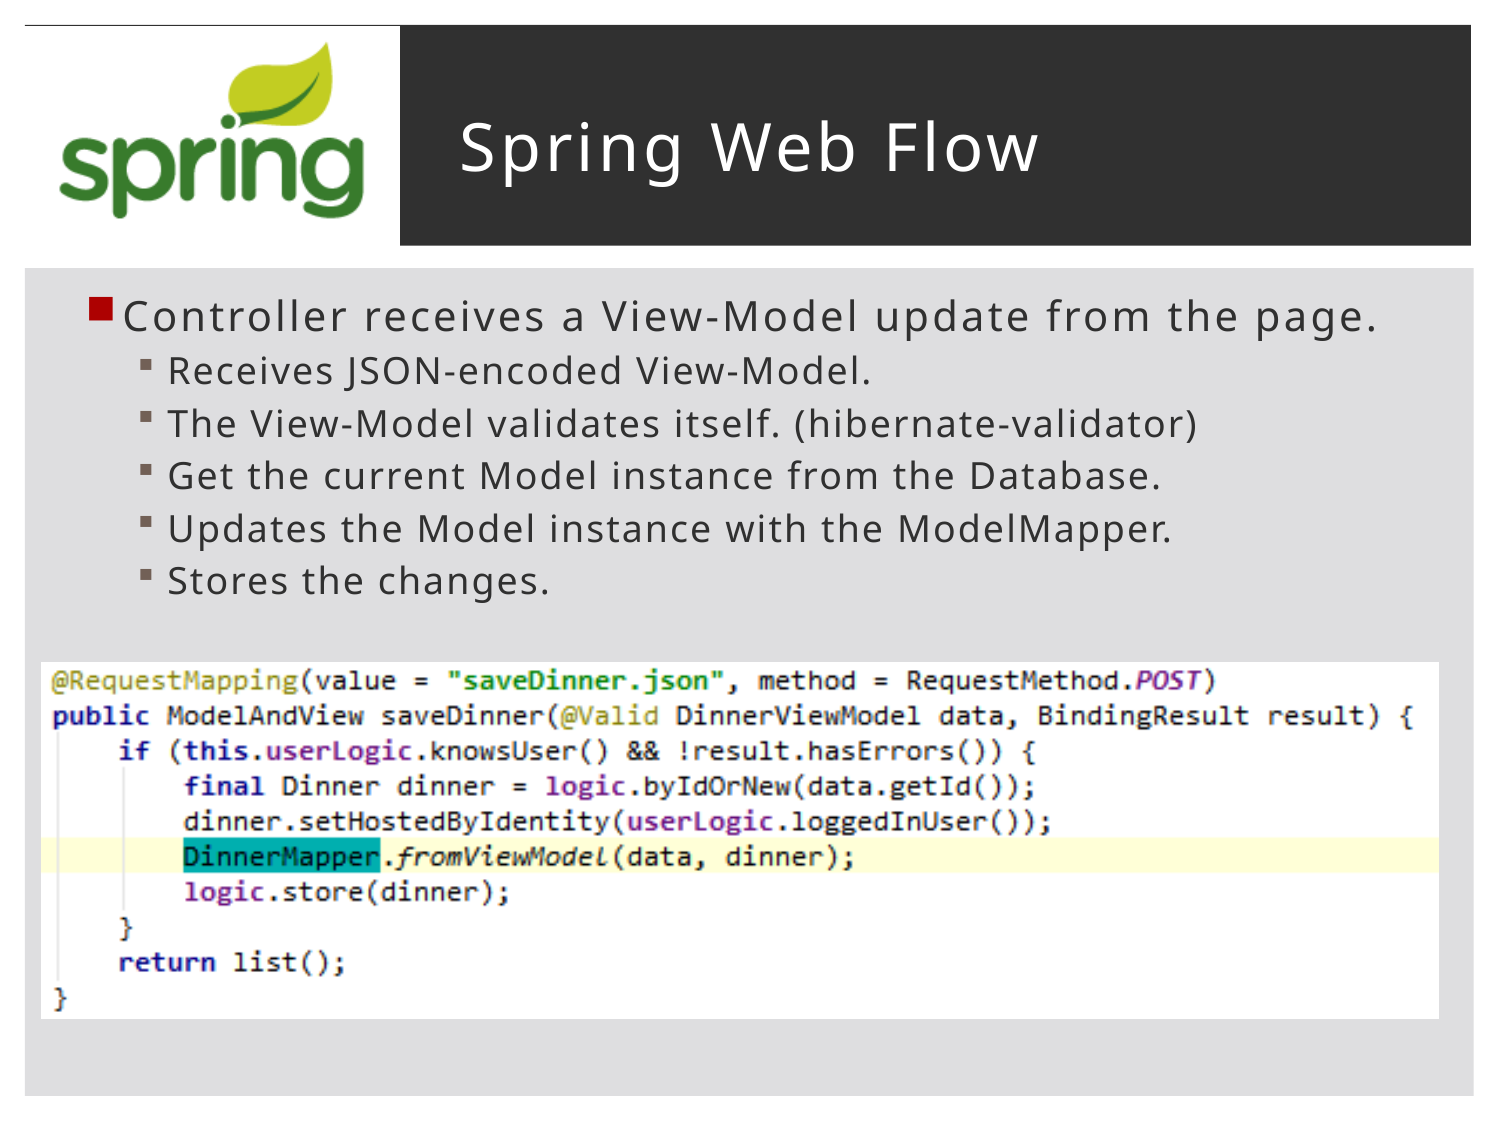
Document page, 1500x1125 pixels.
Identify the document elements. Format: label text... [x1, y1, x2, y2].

picture [23, 25, 401, 251]
picture [40, 662, 1439, 1020]
title Spring Web Flow [405, 58, 1438, 232]
list Controller receives a View-Model update from the page. Receives JSON-encoded View-Model. The View-Model validates itself. (hibernate-validator) Get the current Model instance from the Database. Updates the Model instance with the ModelMapper. Stores the changes. [62, 281, 1442, 665]
